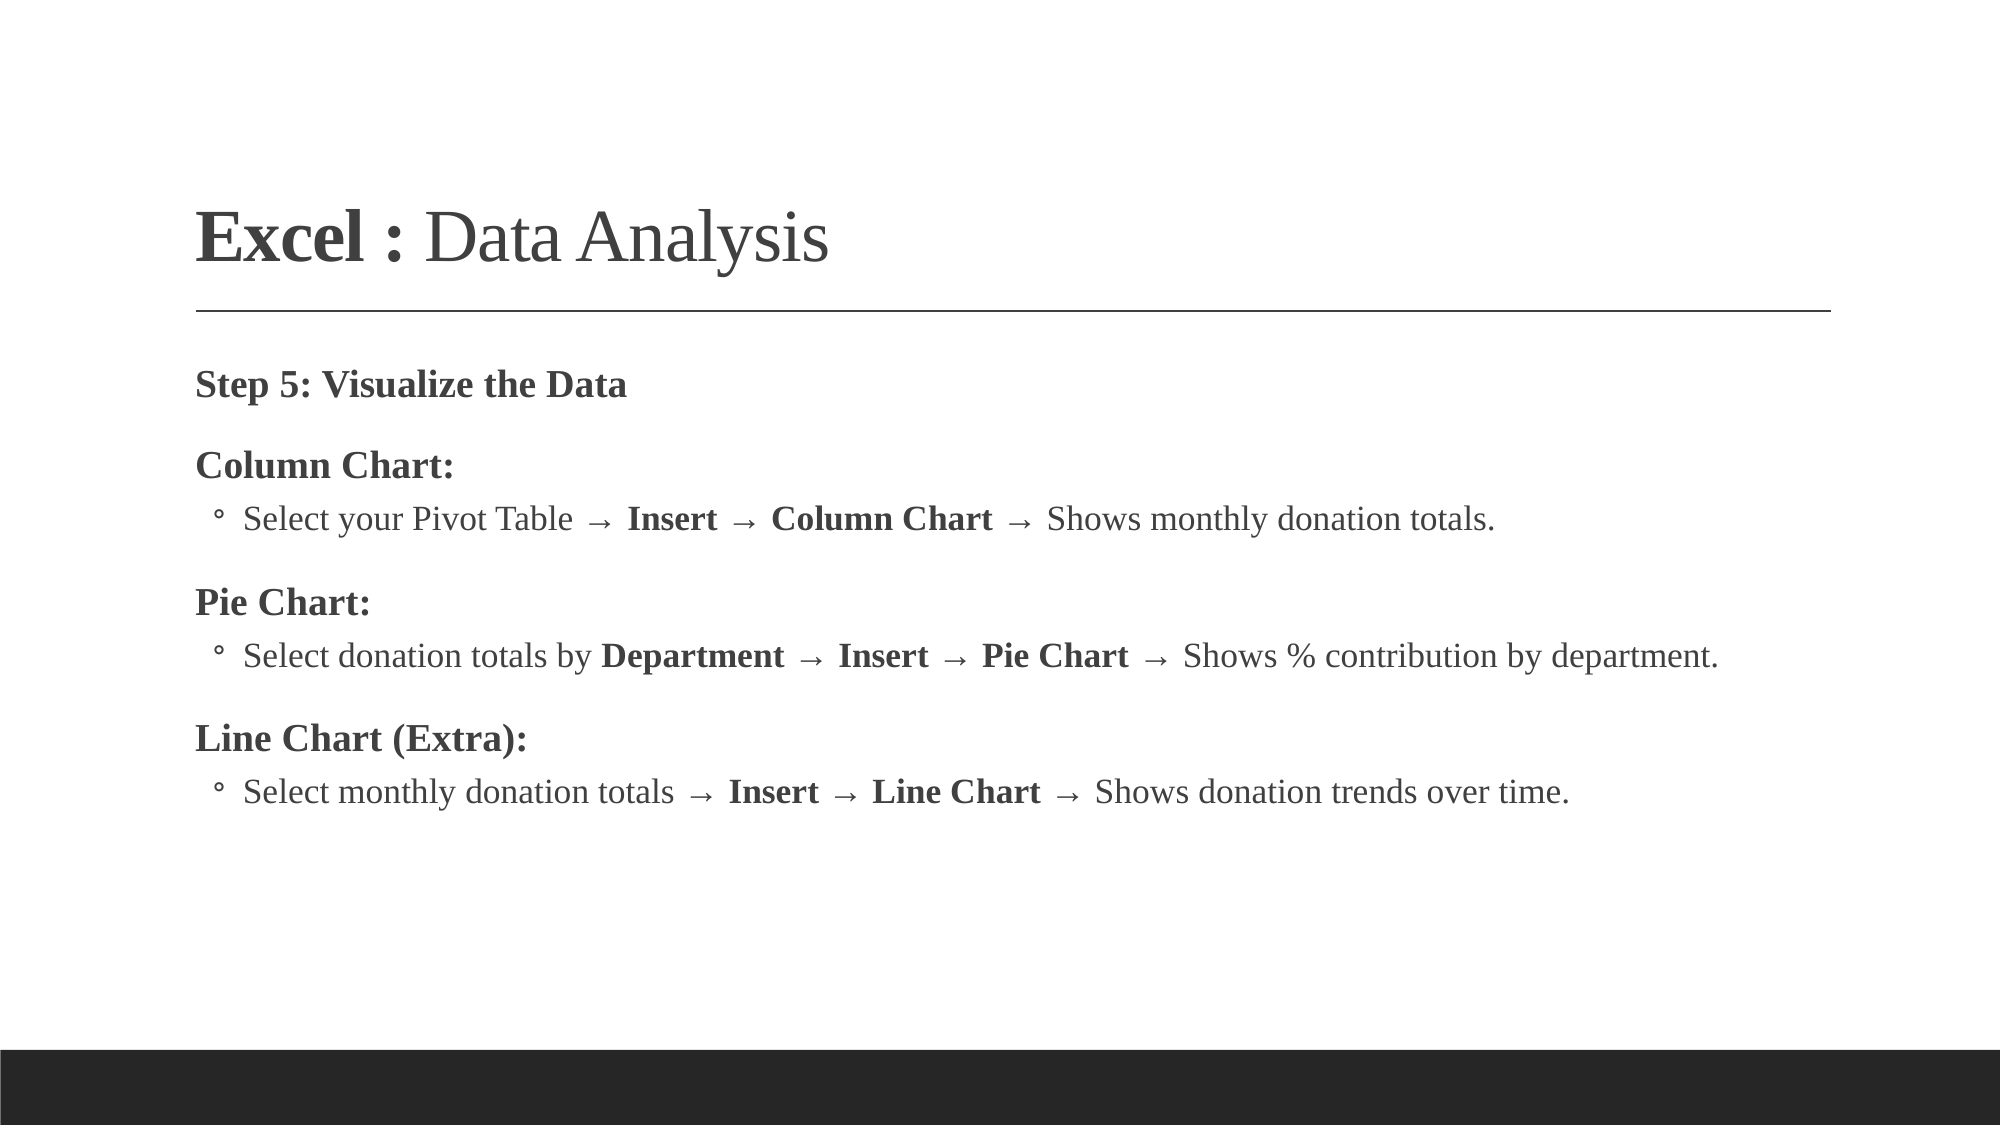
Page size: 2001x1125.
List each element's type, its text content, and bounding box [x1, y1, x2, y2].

title Excel : Data Analysis [180, 47, 1830, 285]
list Step 5: Visualize the Data Column Chart: Select your Pivot Table → Insert → Column Chart → Shows monthly donation totals. Pie Chart: Select donation totals by Department → Insert → Pie Chart → Shows % contribution by department. Line Chart (Extra): Select monthly donation totals → Insert → Line Chart → Shows donation trends over time. [180, 345, 1830, 963]
